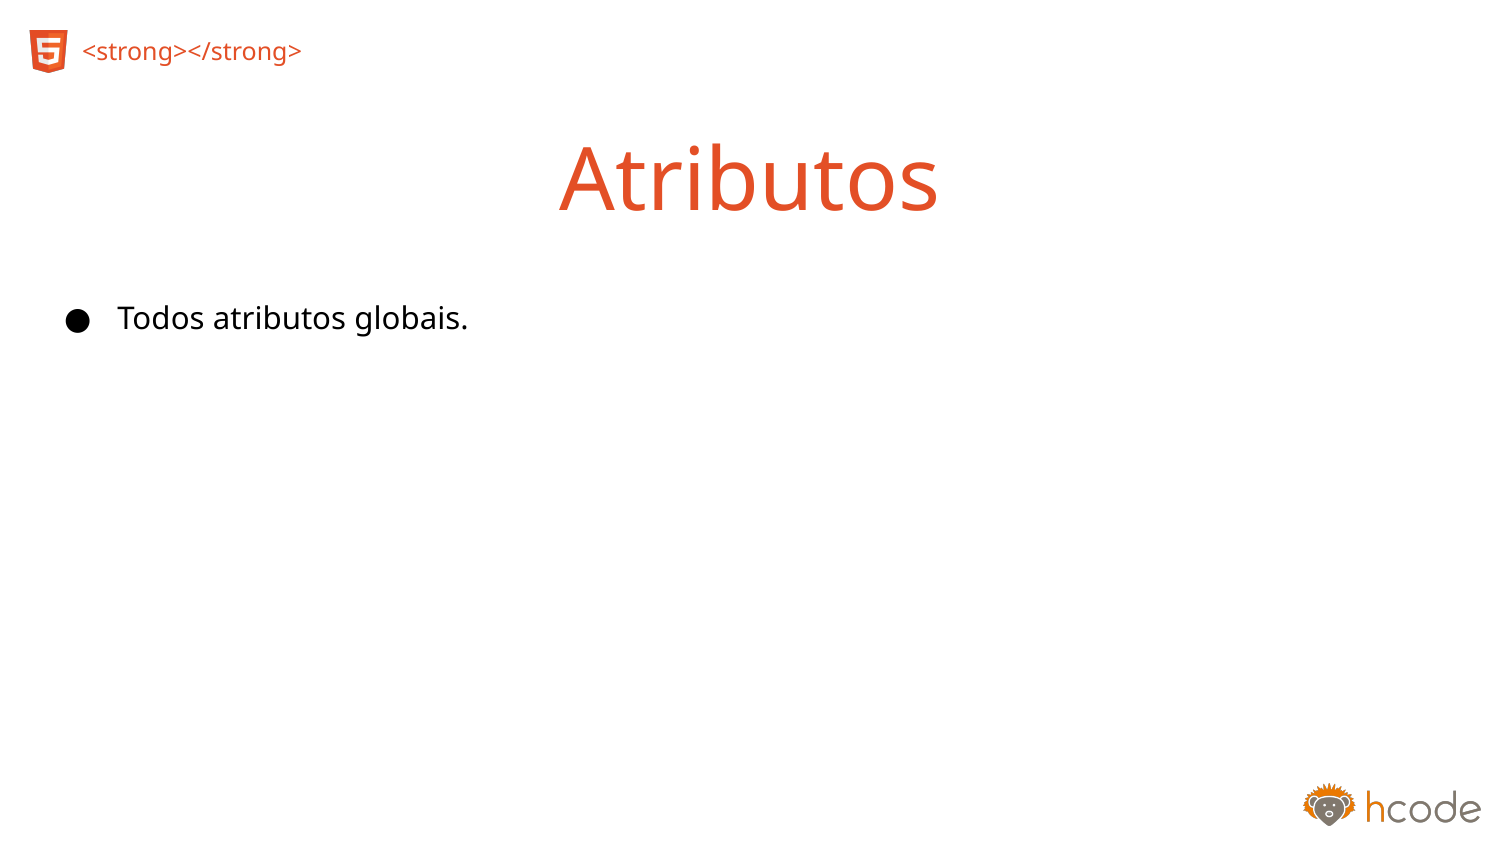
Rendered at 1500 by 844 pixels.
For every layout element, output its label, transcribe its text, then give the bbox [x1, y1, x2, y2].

text_box <strong></strong> [67, 20, 1445, 84]
text_box Atributos [107, 108, 1393, 237]
picture [27, 30, 70, 73]
picture [1303, 783, 1482, 827]
text_box Todos atributos globais. [27, 264, 1471, 755]
